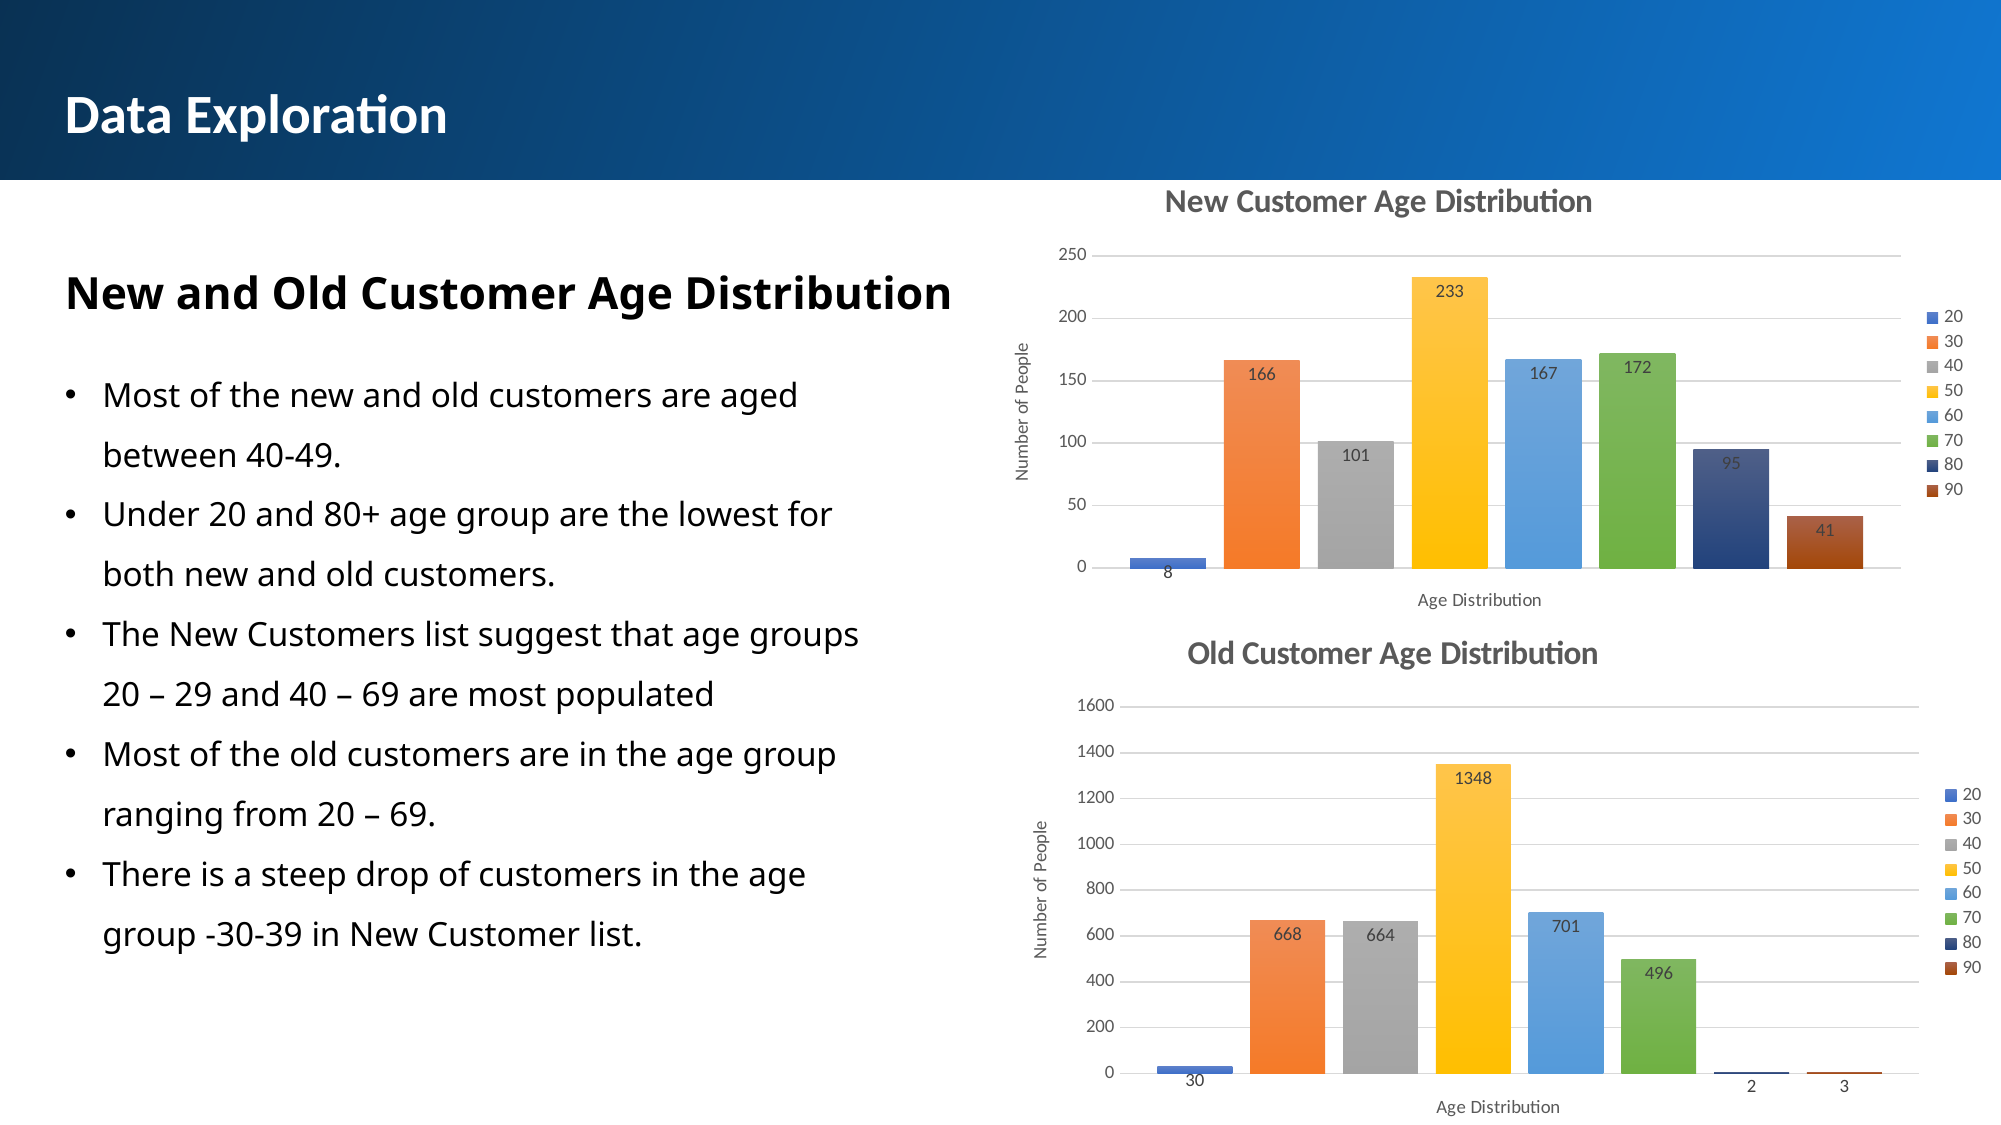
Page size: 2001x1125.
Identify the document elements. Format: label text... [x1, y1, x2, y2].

text_box New and Old Customer Age Distribution [44, 236, 981, 339]
text_box Most of the new and old customers are aged between 40-49. Under 20 and 80+ age group are the lowest for both new and old customers. The New Customers list suggest that age groups 20 – 29 and 40 – 69 are most populated Most of the old customers are in the age group ranging from 20 – 69. There is a steep drop of customers in the age group -30-39 in New Customer list. [44, 333, 908, 973]
text_box [0, 0, 2000, 180]
text_box Data Exploration [44, 57, 1919, 165]
chart [981, 166, 2000, 1125]
